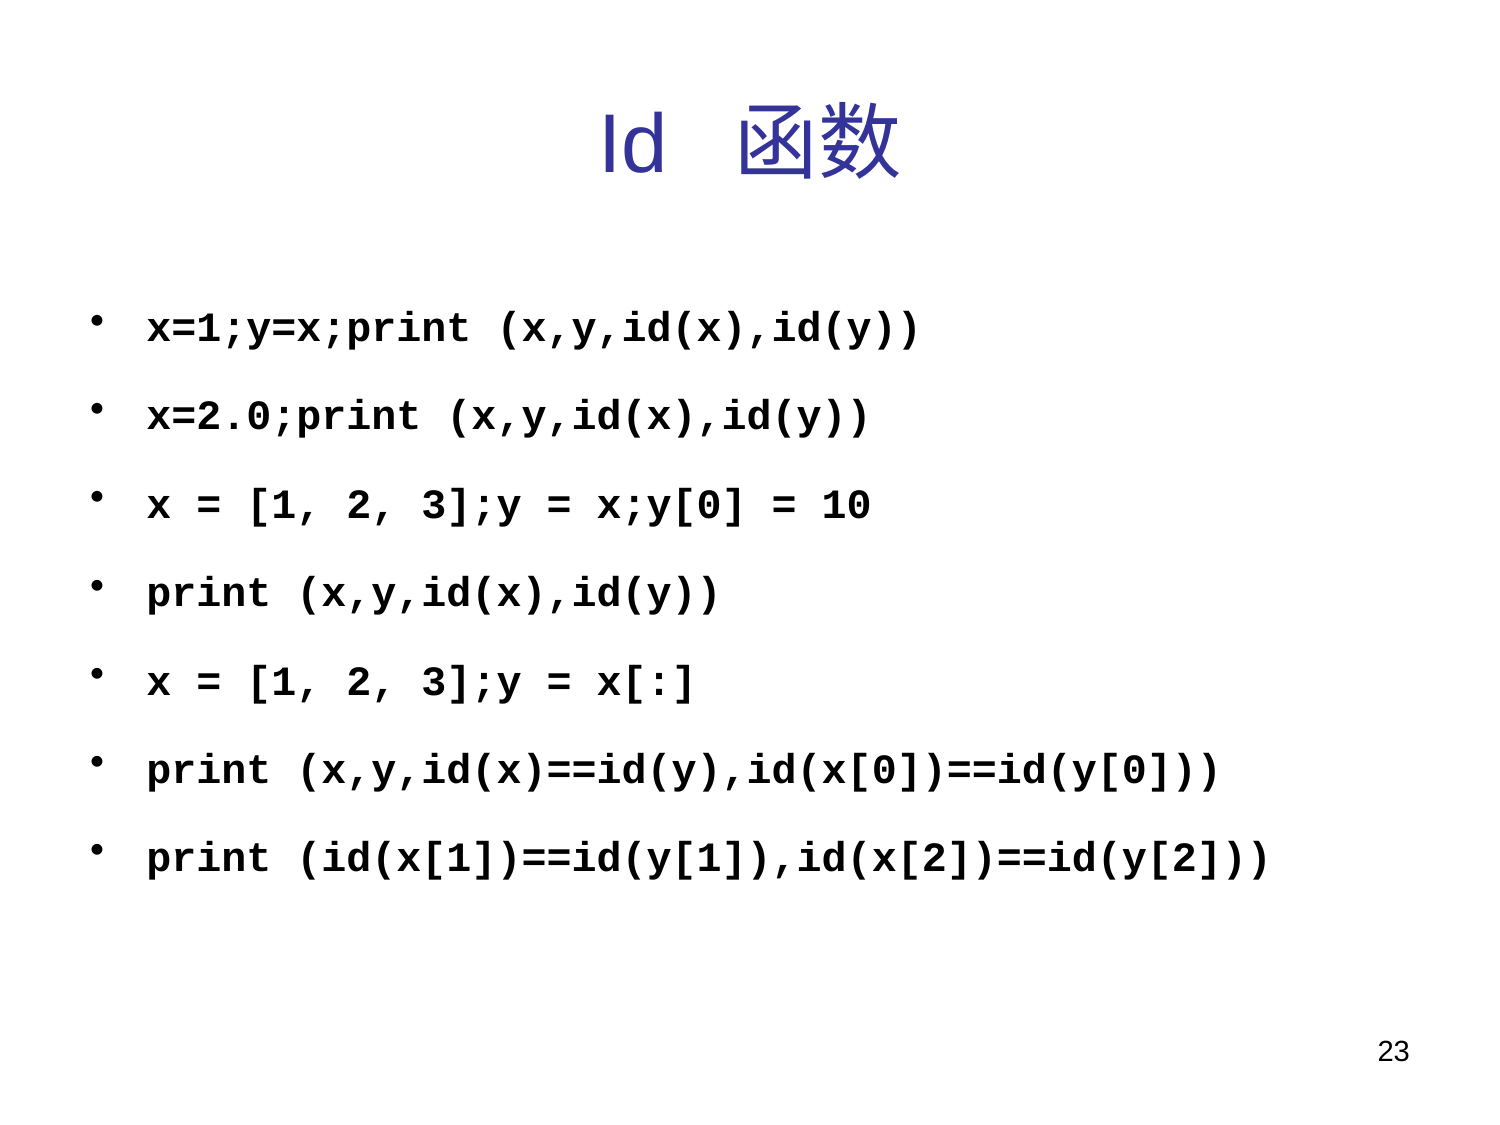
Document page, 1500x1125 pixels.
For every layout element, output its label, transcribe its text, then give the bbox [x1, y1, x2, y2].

list x=1;y=x;print (x,y,id(x),id(y)) x=2.0;print (x,y,id(x),id(y)) x = [1, 2, 3];y = x;y[0] = 10 print (x,y,id(x),id(y)) x = [1, 2, 3];y = x[:] print (x,y,id(x)==id(y),id(x[0])==id(y[0])) print (id(x[1])==id(y[1]),id(x[2])==id(y[2])) [74, 262, 1426, 1006]
title Id 函数 [74, 44, 1426, 233]
slide_number 23 [1074, 1024, 1426, 1103]
